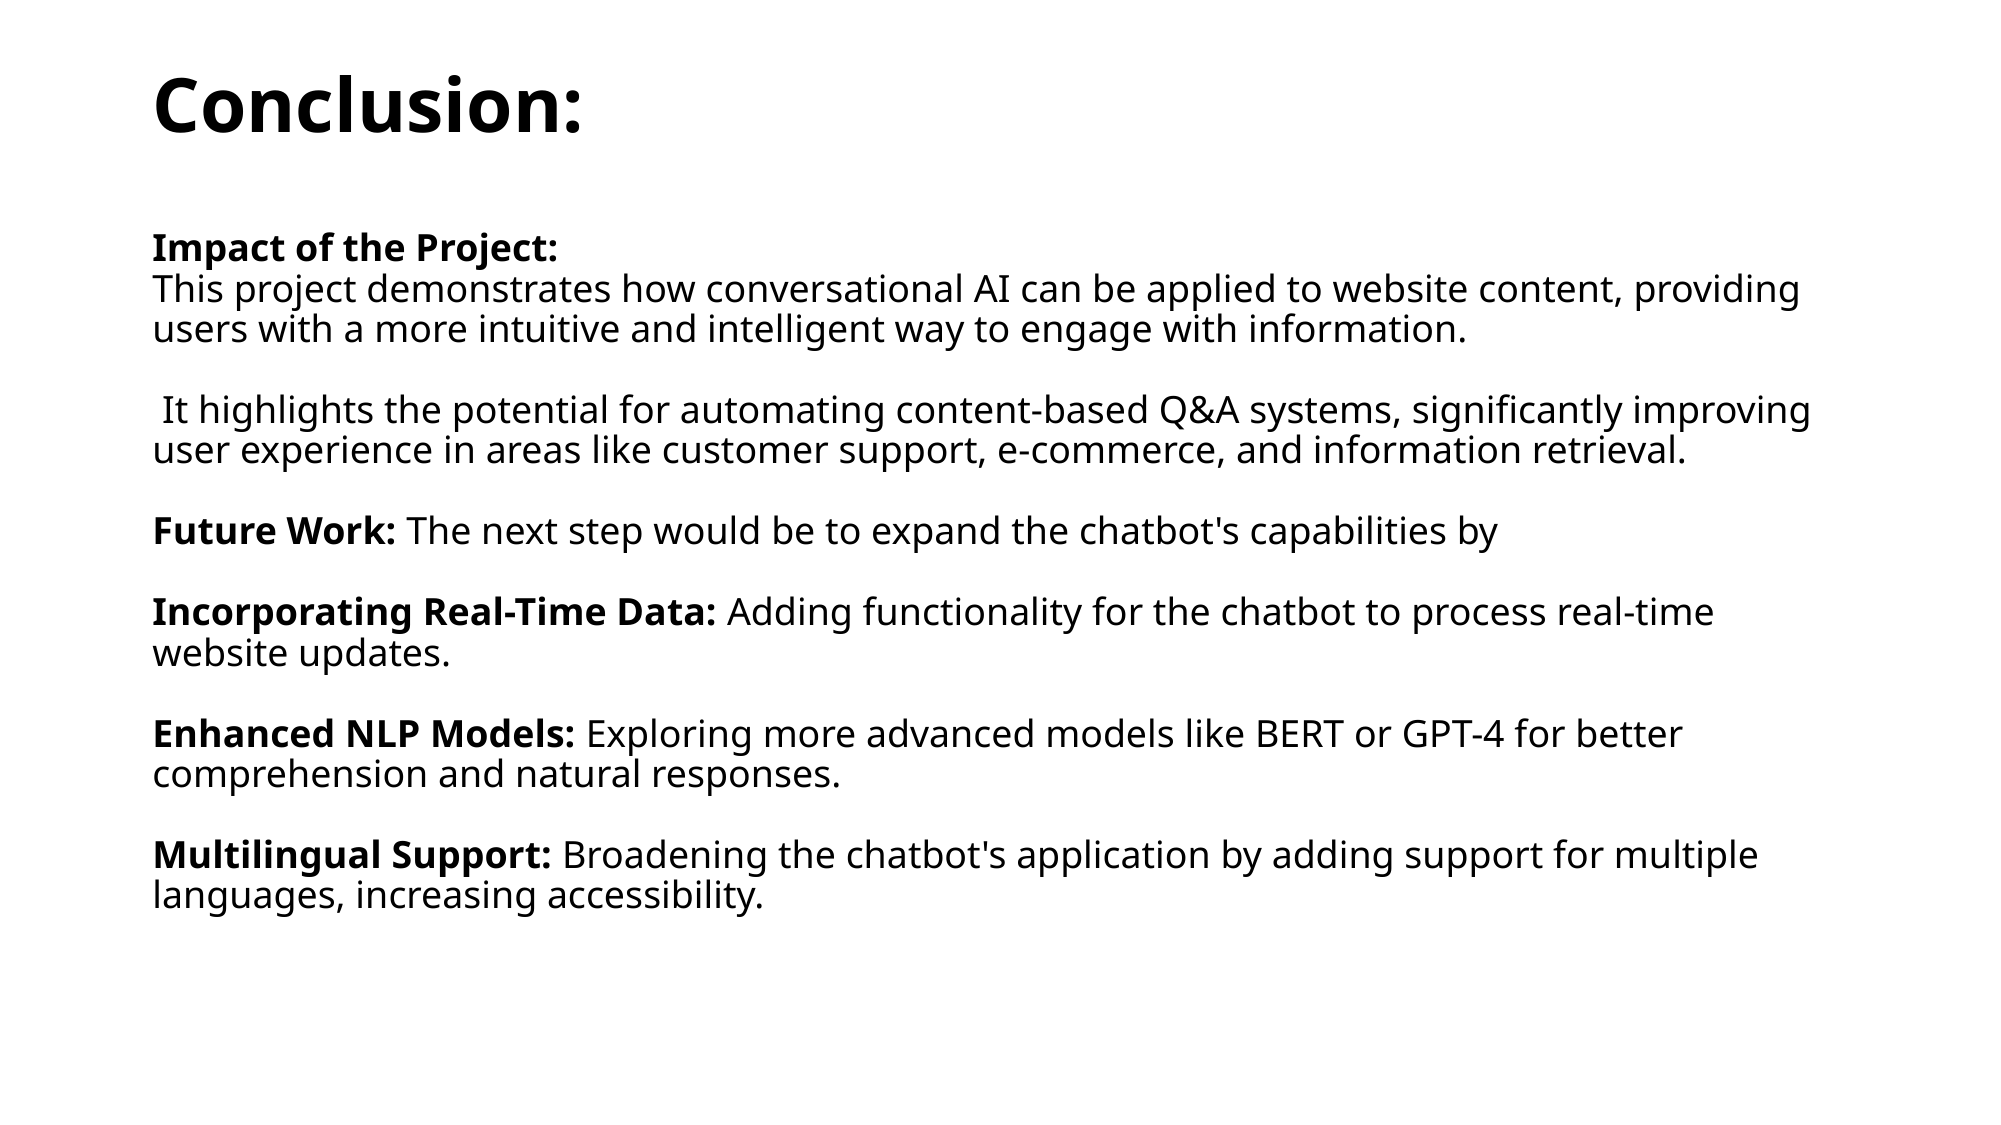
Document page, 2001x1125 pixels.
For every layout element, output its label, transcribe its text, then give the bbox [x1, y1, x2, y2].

title Conclusion: Impact of the Project: This project demonstrates how conversational AI can be applied to website content, providing users with a more intuitive and intelligent way to engage with information. It highlights the potential for automating content-based Q&A systems, significantly improving user experience in areas like customer support, e-commerce, and information retrieval. Future Work: The next step would be to expand the chatbot's capabilities by Incorporating Real-Time Data: Adding functionality for the chatbot to process real-time website updates. Enhanced NLP Models: Exploring more advanced models like BERT or GPT-4 for better comprehension and natural responses. Multilingual Support: Broadening the chatbot's application by adding support for multiple languages, increasing accessibility. [137, 59, 1863, 964]
